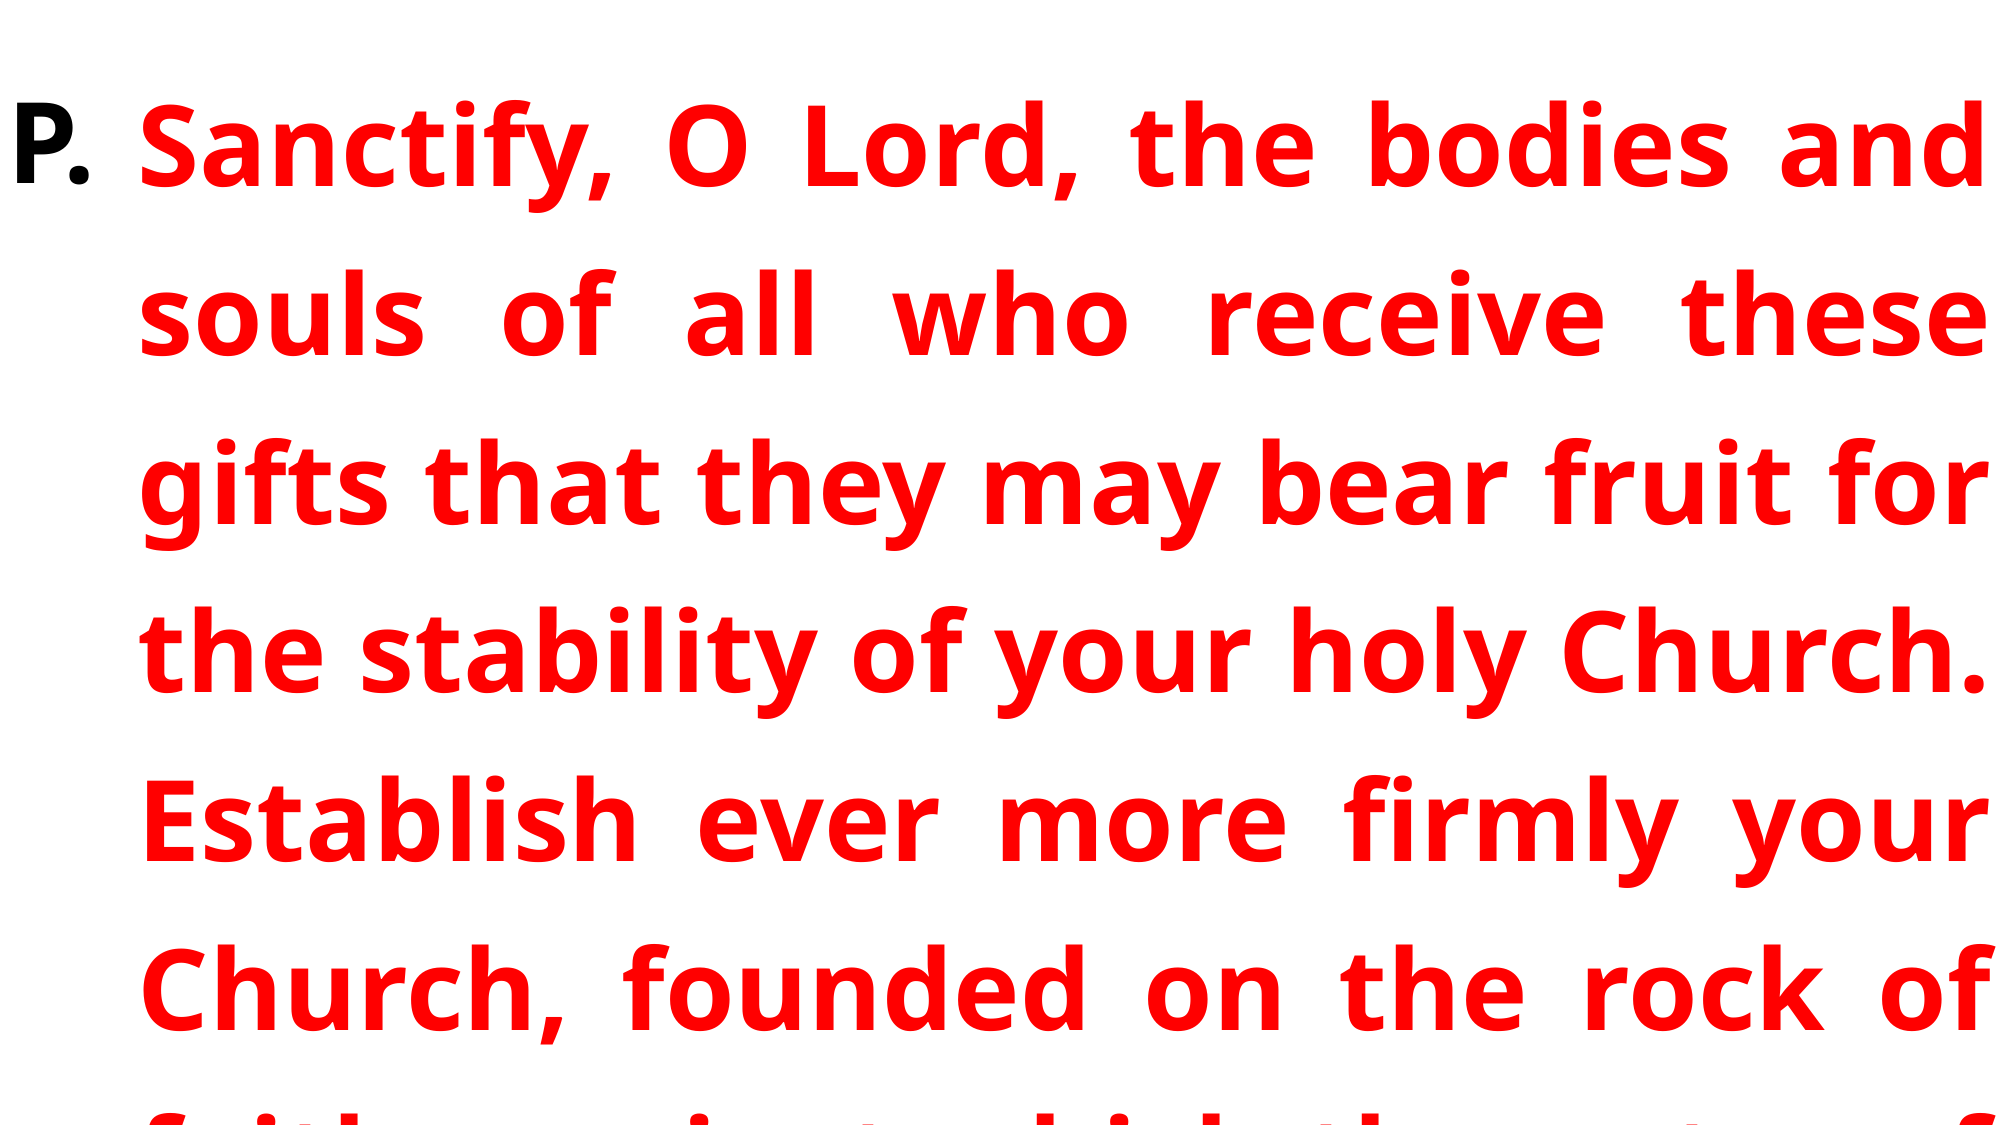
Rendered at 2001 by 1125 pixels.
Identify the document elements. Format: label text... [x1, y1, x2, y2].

text_box Sanctify, O Lord, the bodies and souls of all who receive these gifts that they may bear fruit for the stability of your holy Church. Establish ever more firmly your Church, founded on the rock of faith, against which the gates of hell shall not … [130, 33, 2000, 1125]
text_box P. [0, 63, 150, 214]
